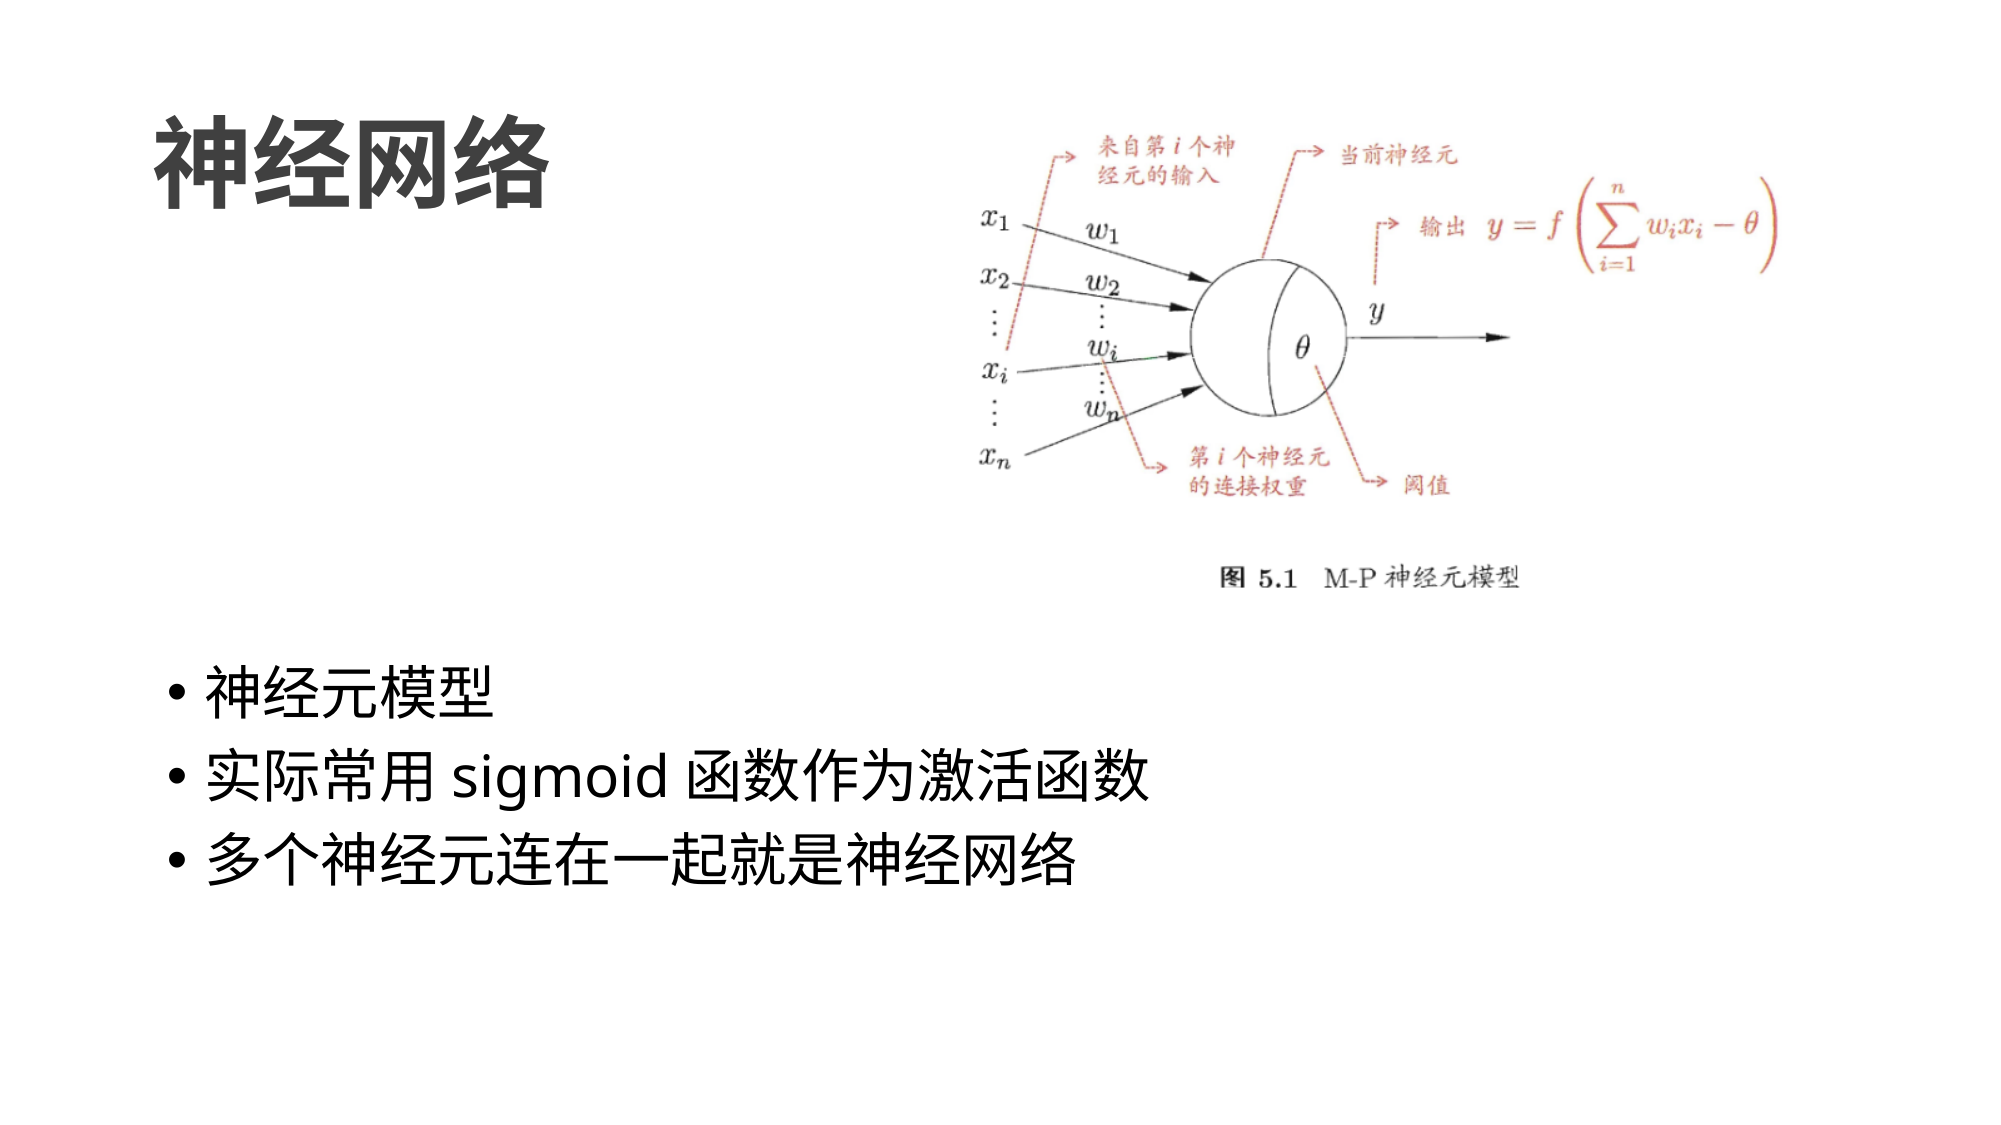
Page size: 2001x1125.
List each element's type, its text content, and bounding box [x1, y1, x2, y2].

list 神经元模型 实际常用sigmoid函数作为激活函数 多个神经元连在一起就是神经网络 [151, 656, 1743, 1125]
title 神经网络 [137, 59, 1863, 278]
picture [947, 119, 1805, 604]
